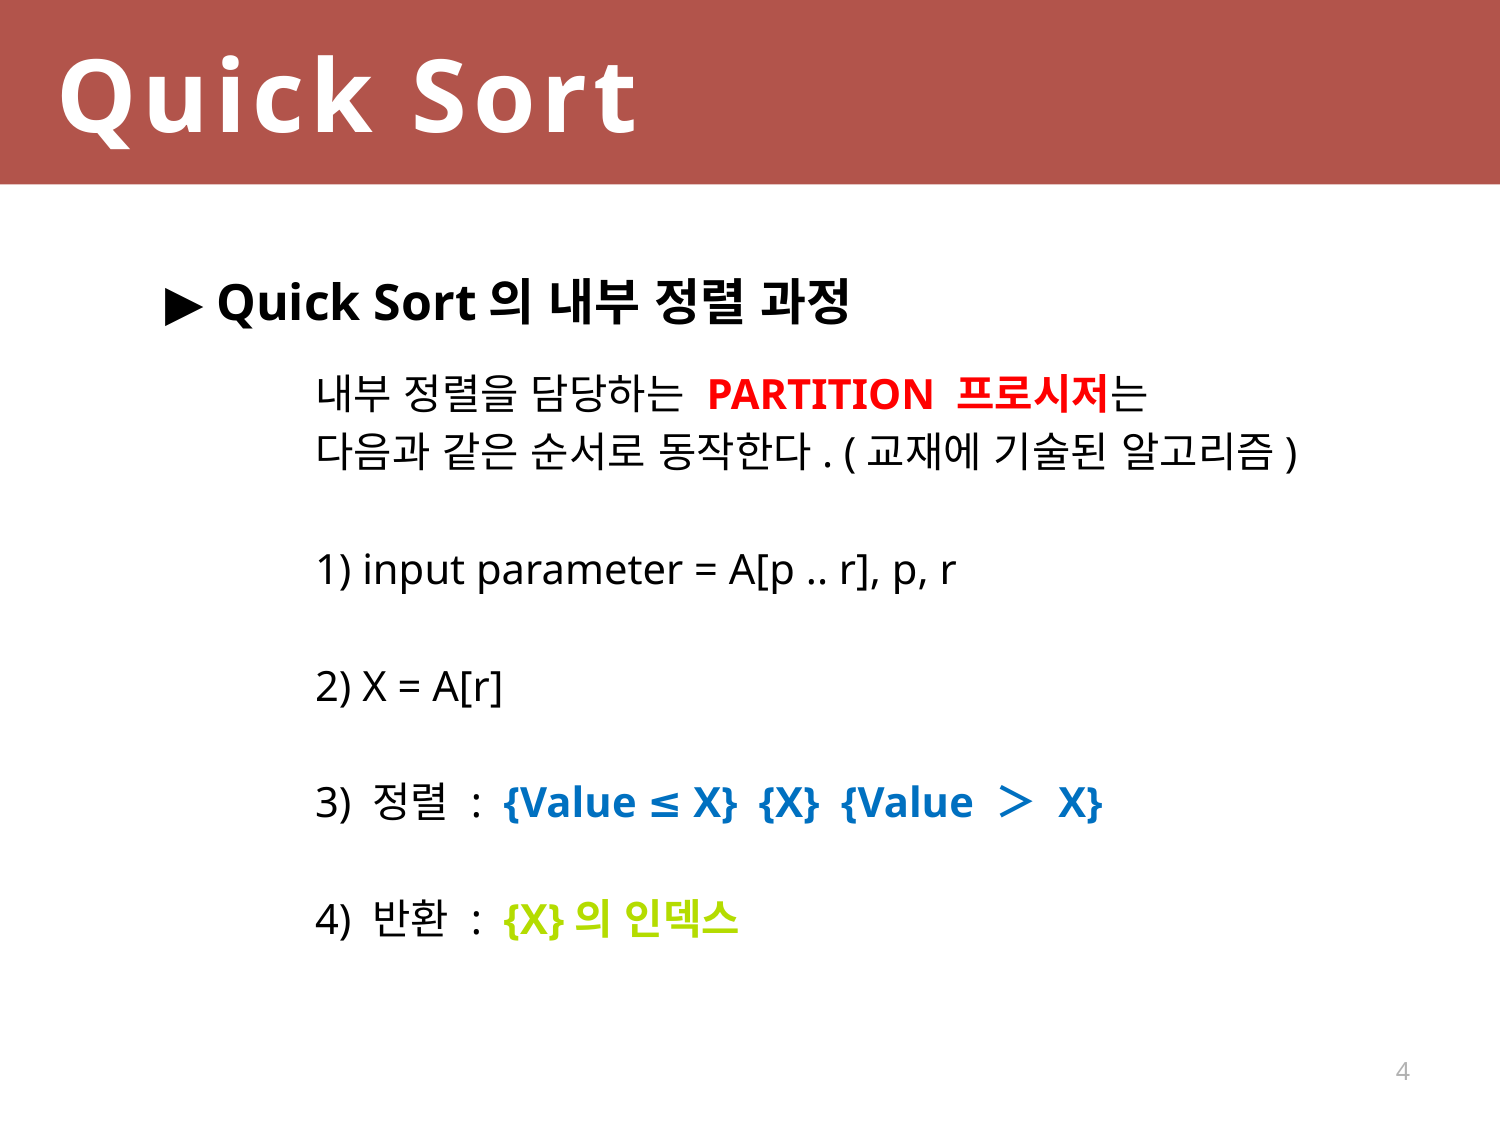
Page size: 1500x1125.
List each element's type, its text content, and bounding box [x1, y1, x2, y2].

slide_number 4 [1074, 1042, 1425, 1103]
text_box ▶ Quick Sort의 내부 정렬 과정 내부 정렬을 담당하는 PARTITION 프로시저는 다음과 같은 순서로 동작한다. (교재에 기술된 알고리즘) 1) input parameter = A[p .. r], p, r 2) X = A[r] 3) 정렬 : {Value ≤ X} {X} {Value ＞ X} 4) 반환 : {X}의 인덱스 [74, 262, 1425, 1005]
text_box Quick Sort [41, 0, 1459, 185]
